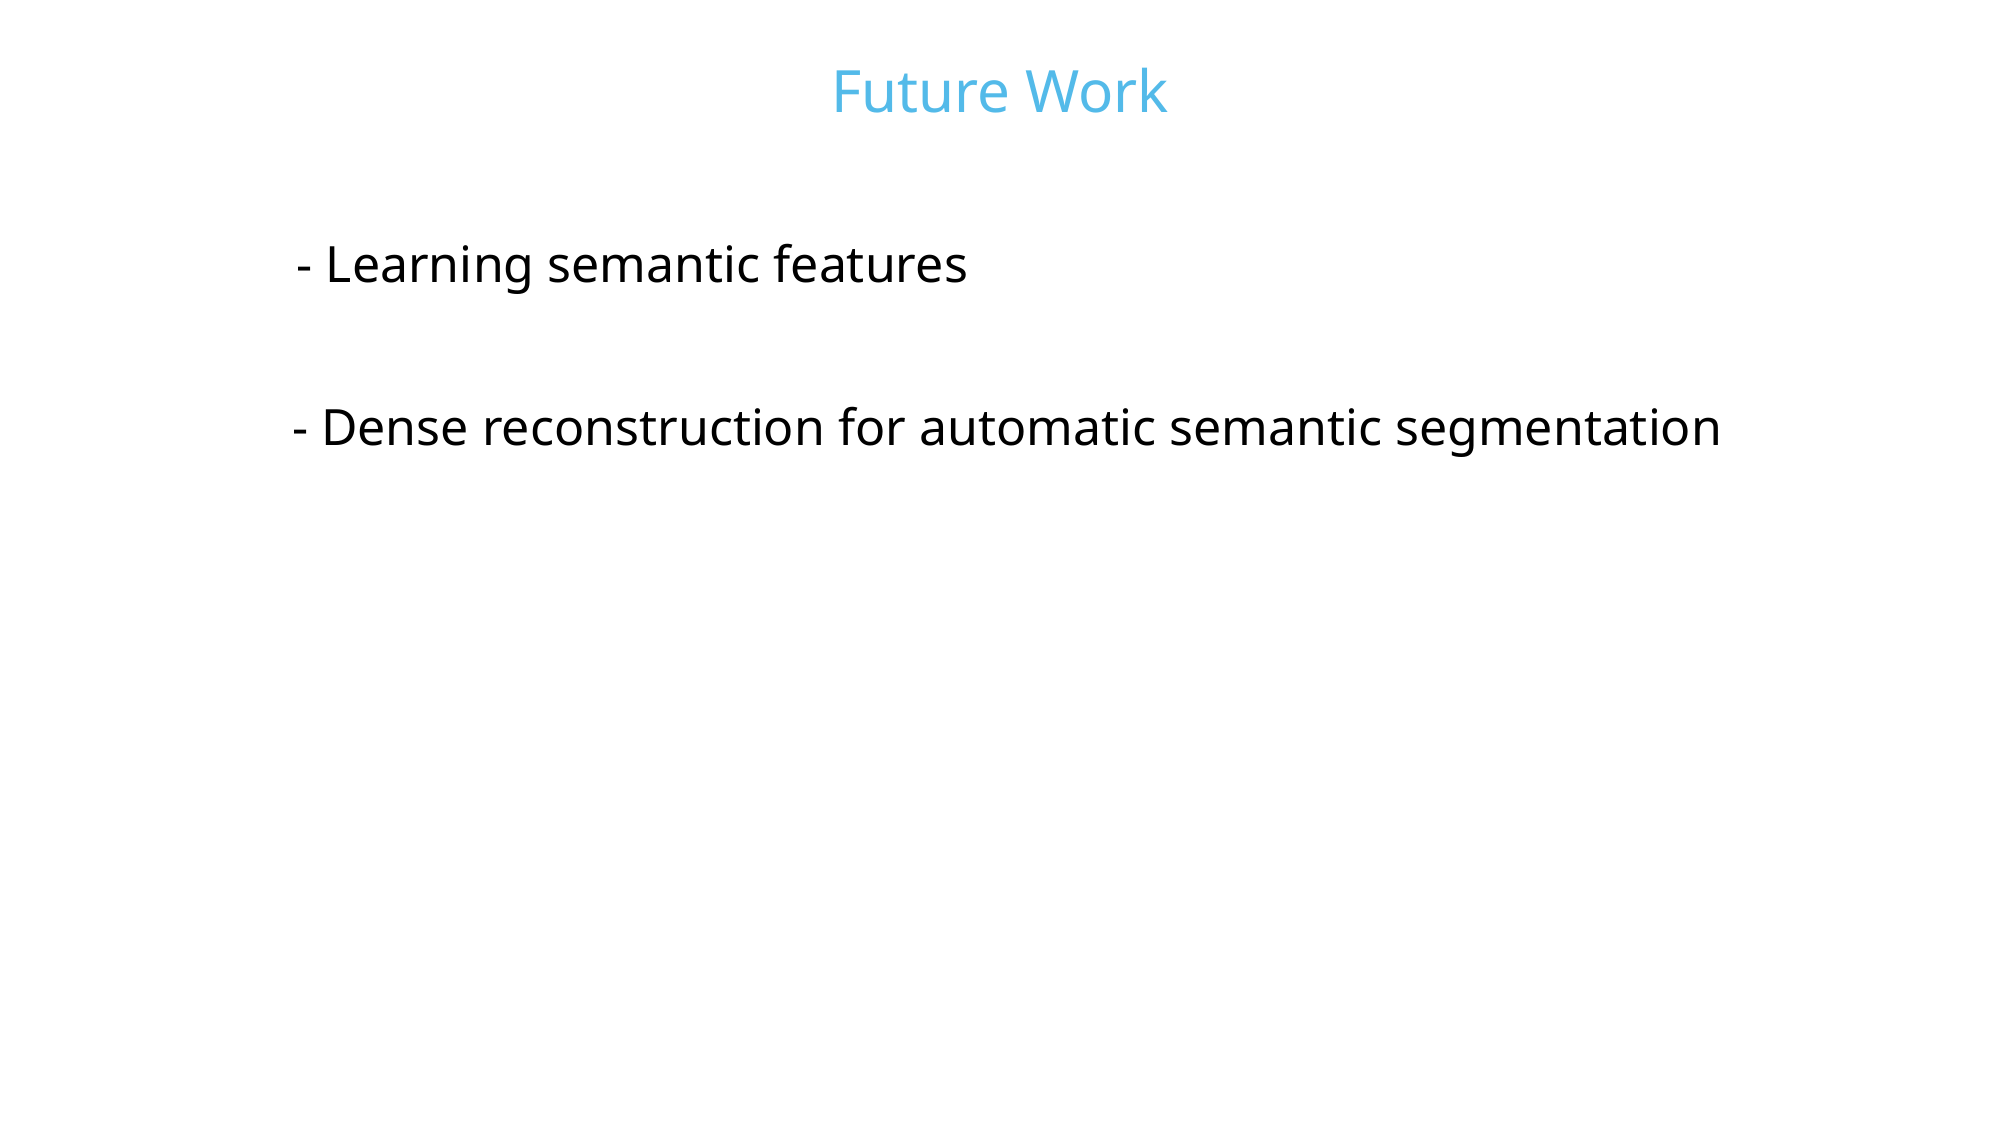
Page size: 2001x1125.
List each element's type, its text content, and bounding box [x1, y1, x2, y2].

text_box - Dense reconstruction for automatic semantic segmentation [277, 387, 1783, 463]
text_box Future Work [816, 46, 1184, 132]
text_box - Learning semantic features [282, 225, 1279, 301]
